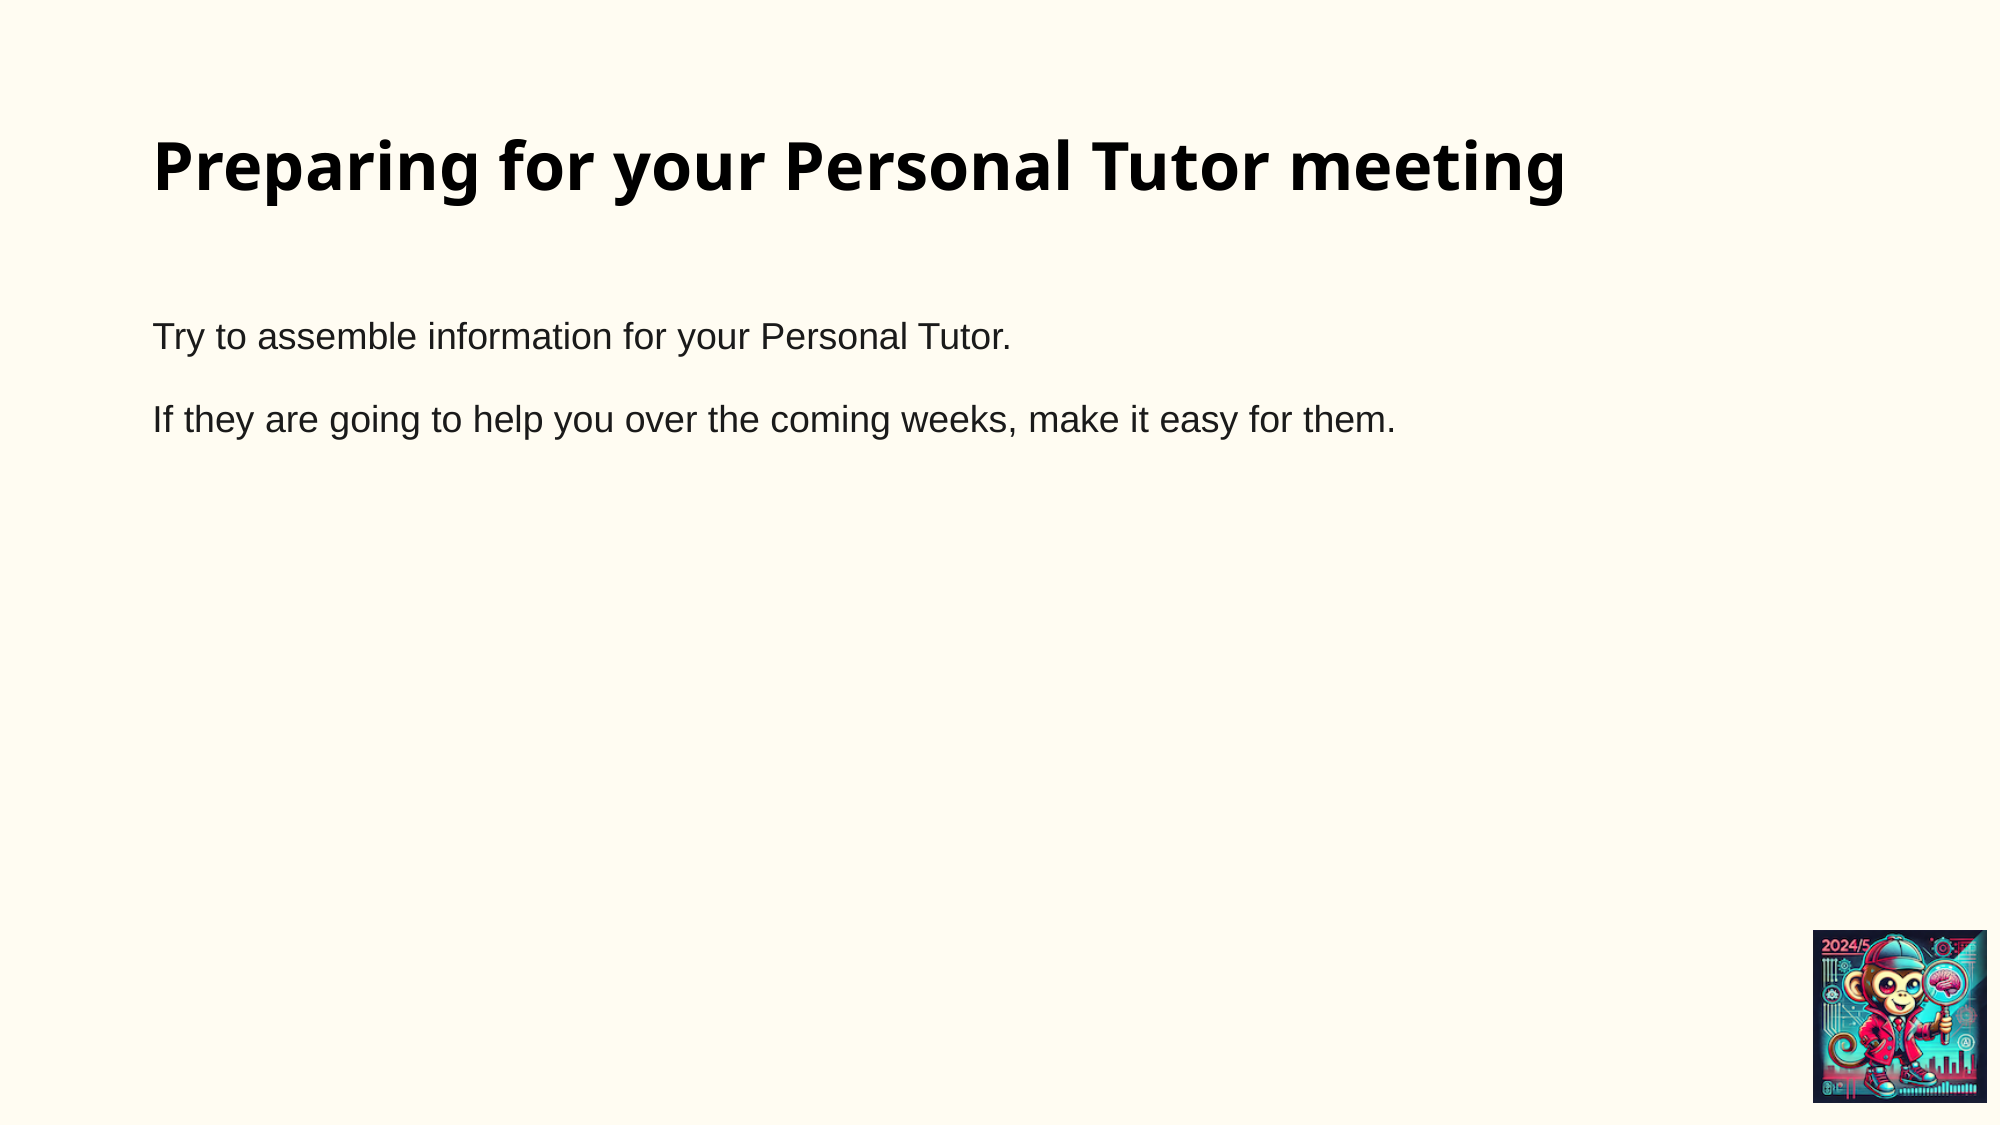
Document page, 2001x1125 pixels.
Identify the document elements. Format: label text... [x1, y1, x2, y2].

title Preparing for your Personal Tutor meeting [137, 59, 1863, 278]
list Try to assemble information for your Personal Tutor. If they are going to help you over the coming weeks, make it easy for them. [137, 299, 1863, 1014]
picture [1813, 930, 1987, 1103]
